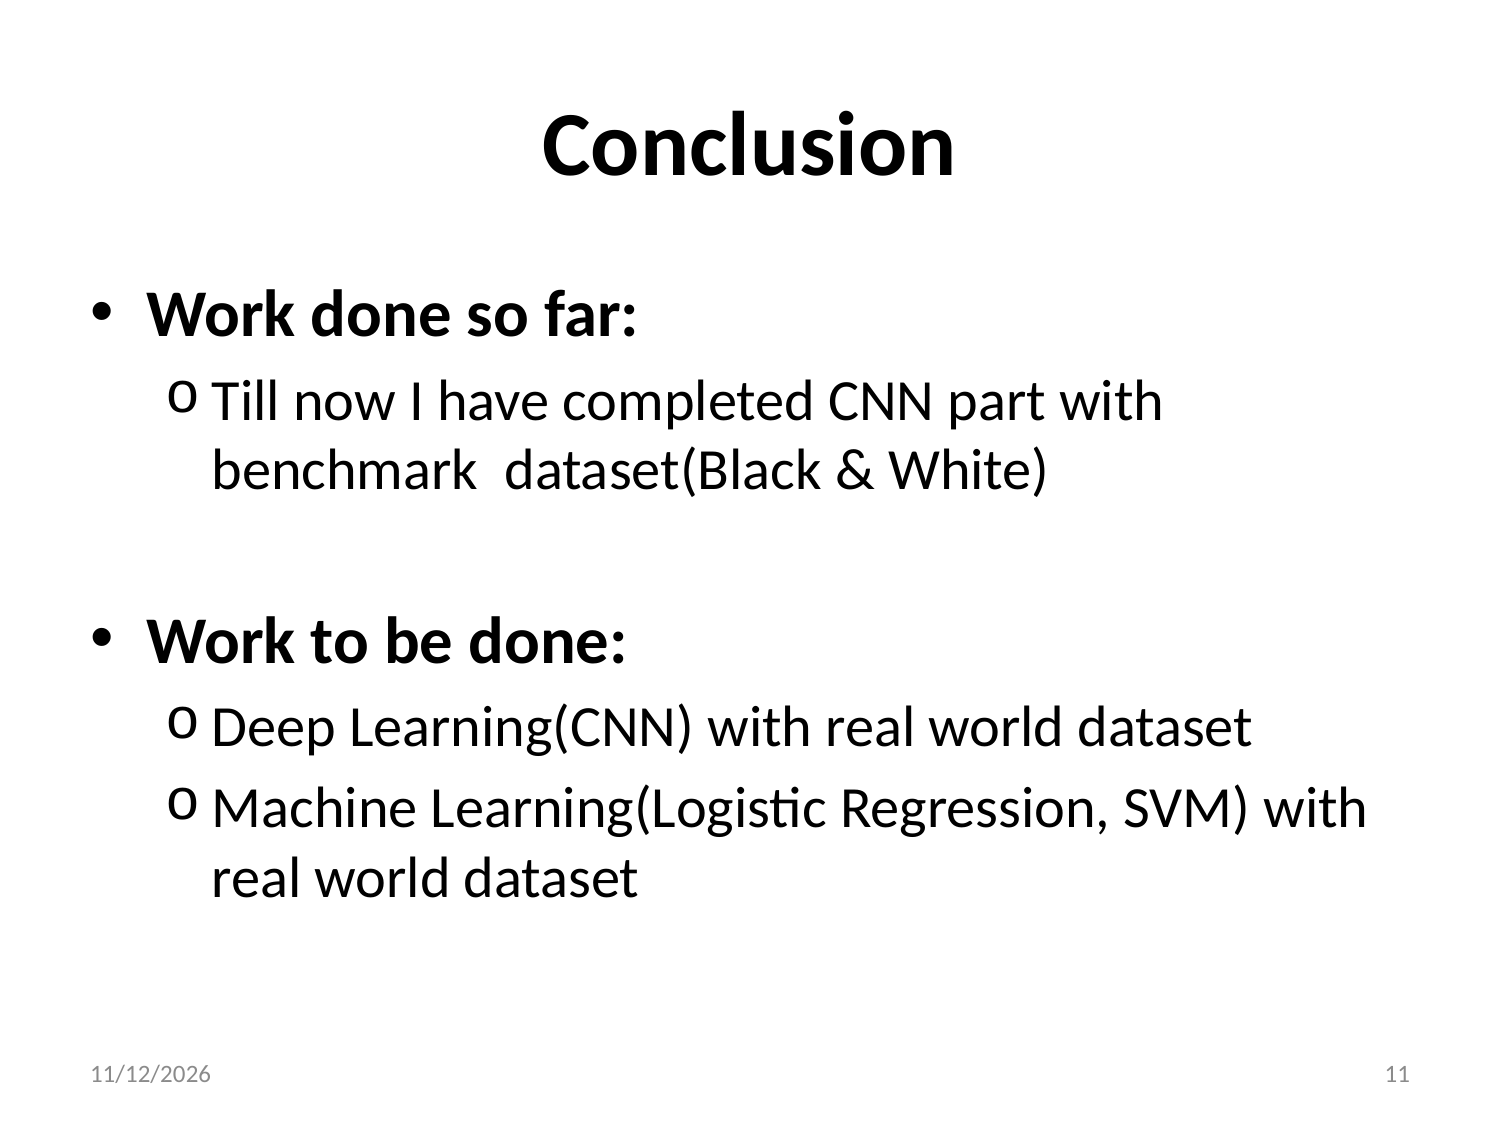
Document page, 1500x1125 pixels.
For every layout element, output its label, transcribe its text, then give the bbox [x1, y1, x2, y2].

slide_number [75, 1042, 425, 1103]
title Conclusion [75, 45, 1425, 233]
slide_number 11 [1074, 1042, 1425, 1103]
list Work done so far: Till now I have completed CNN part with benchmark dataset(Black & White) Work to be done: Deep Learning(CNN) with real world dataset Machine Learning(Logistic Regression, SVM) with real world dataset [75, 262, 1425, 1005]
